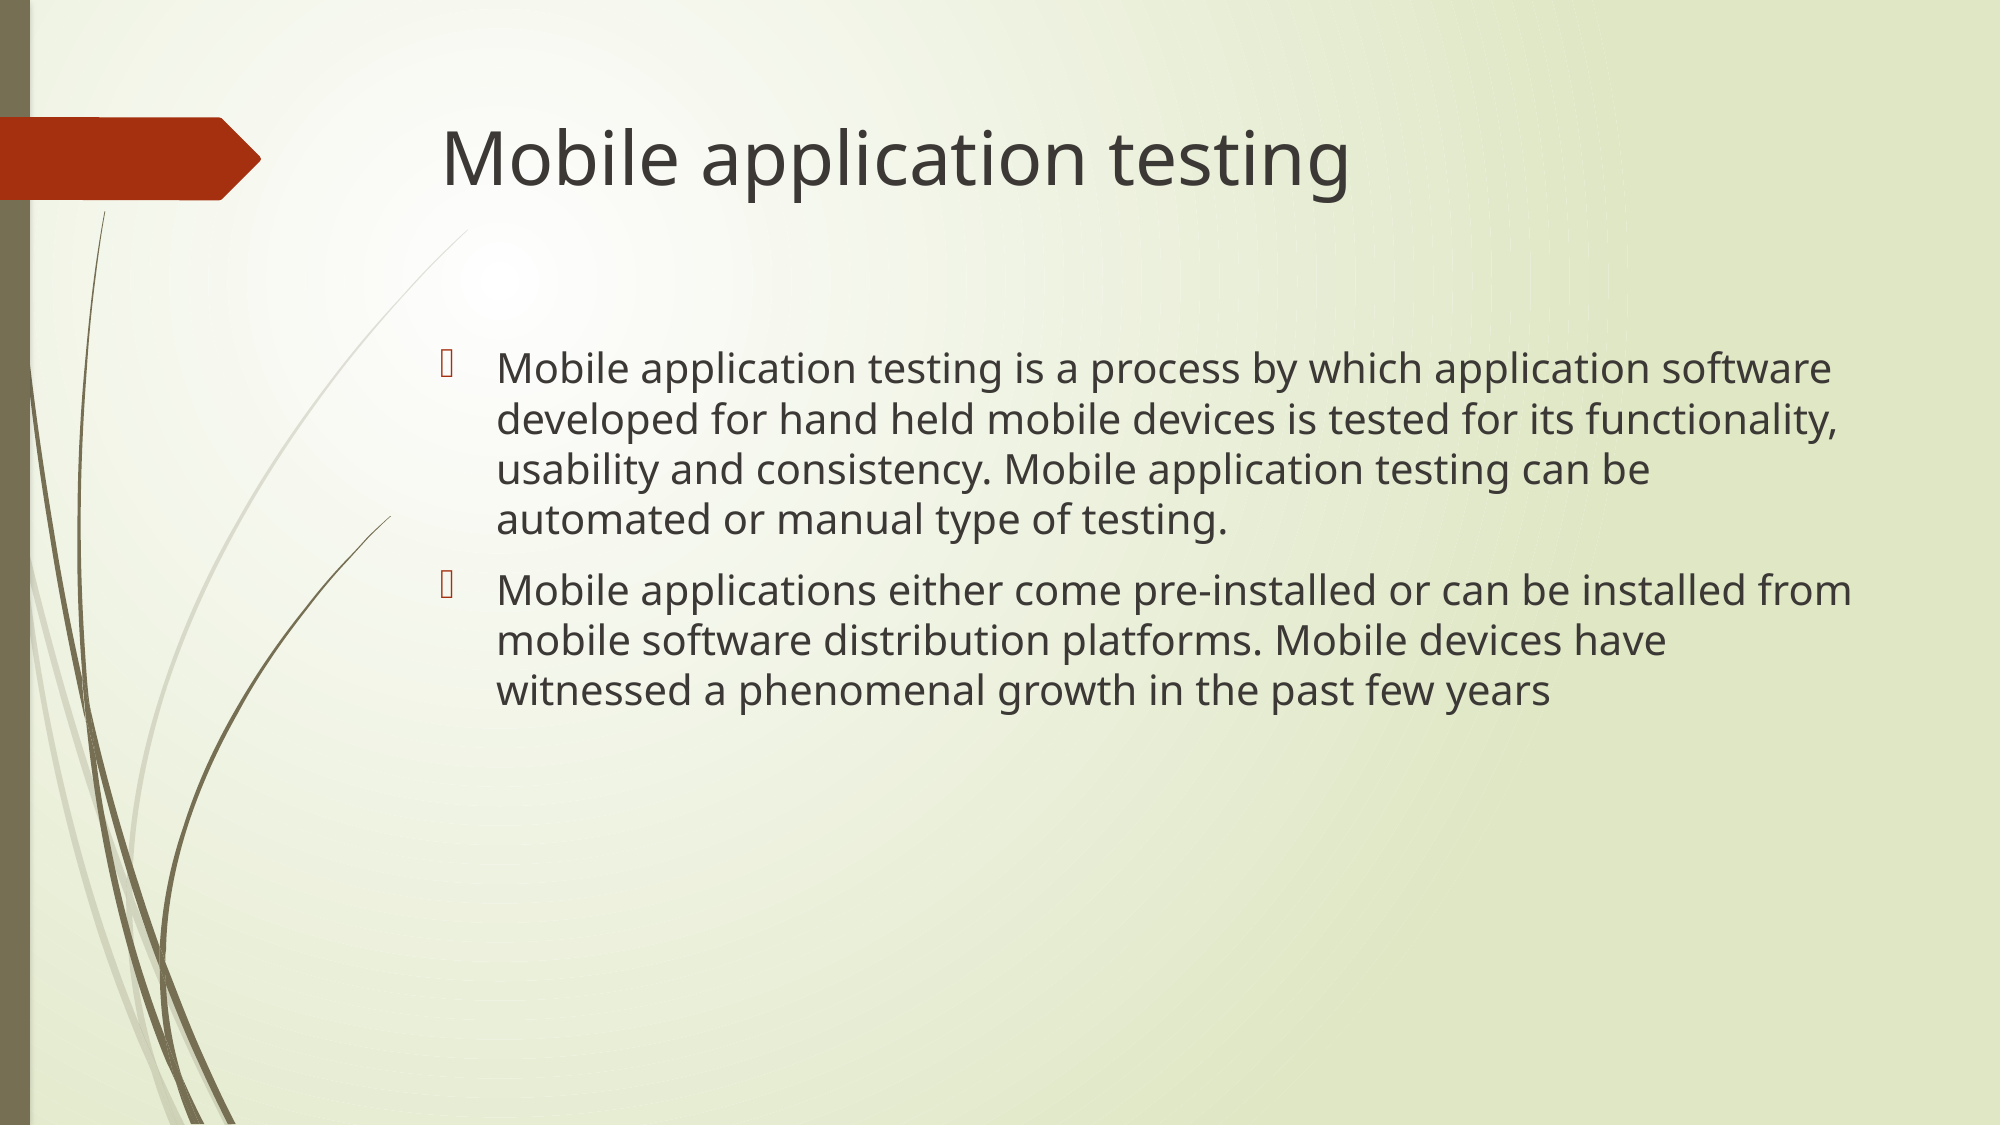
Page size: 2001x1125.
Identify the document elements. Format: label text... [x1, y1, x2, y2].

title Mobile application testing [425, 102, 1888, 313]
list Mobile application testing is a process by which application software developed for hand held mobile devices is tested for its functionality, usability and consistency. Mobile application testing can be automated or manual type of testing. Mobile applications either come pre-installed or can be installed from mobile software distribution platforms. Mobile devices have witnessed a phenomenal growth in the past few years [424, 334, 1888, 970]
